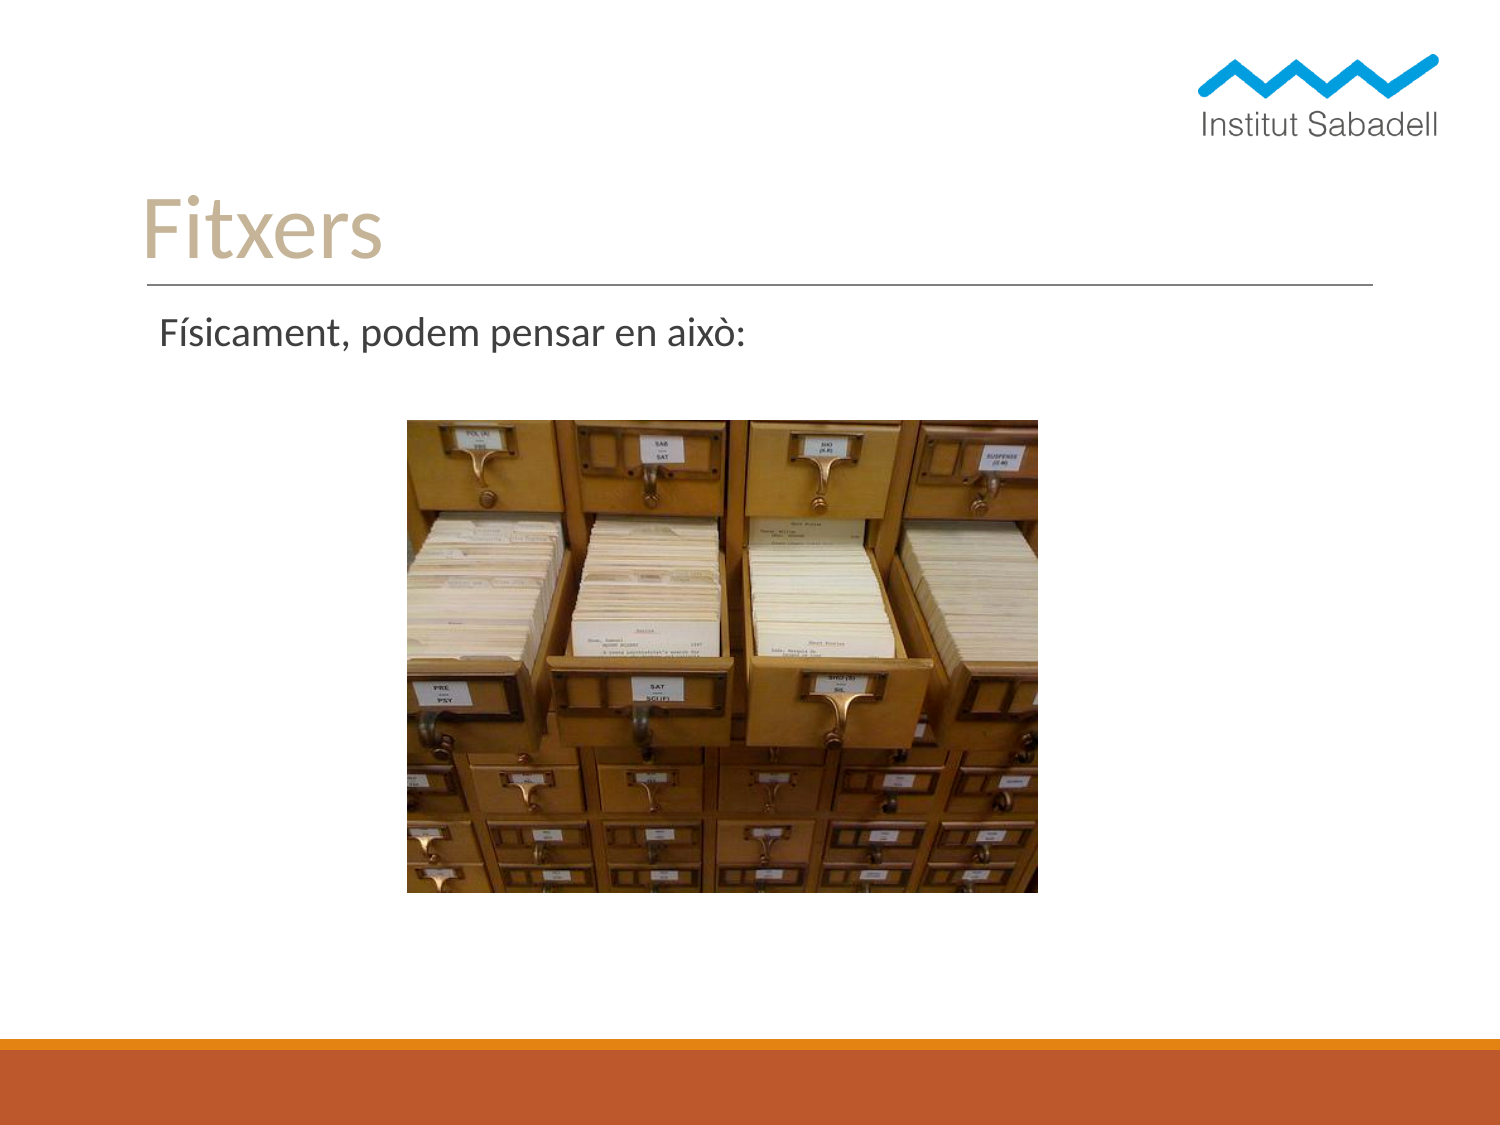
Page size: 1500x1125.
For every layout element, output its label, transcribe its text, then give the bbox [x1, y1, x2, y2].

list Físicament, podem pensar en això: [159, 302, 1373, 963]
picture [1198, 54, 1429, 87]
picture [1198, 64, 1439, 144]
picture [407, 420, 1038, 894]
title Fitxers [126, 47, 1365, 285]
